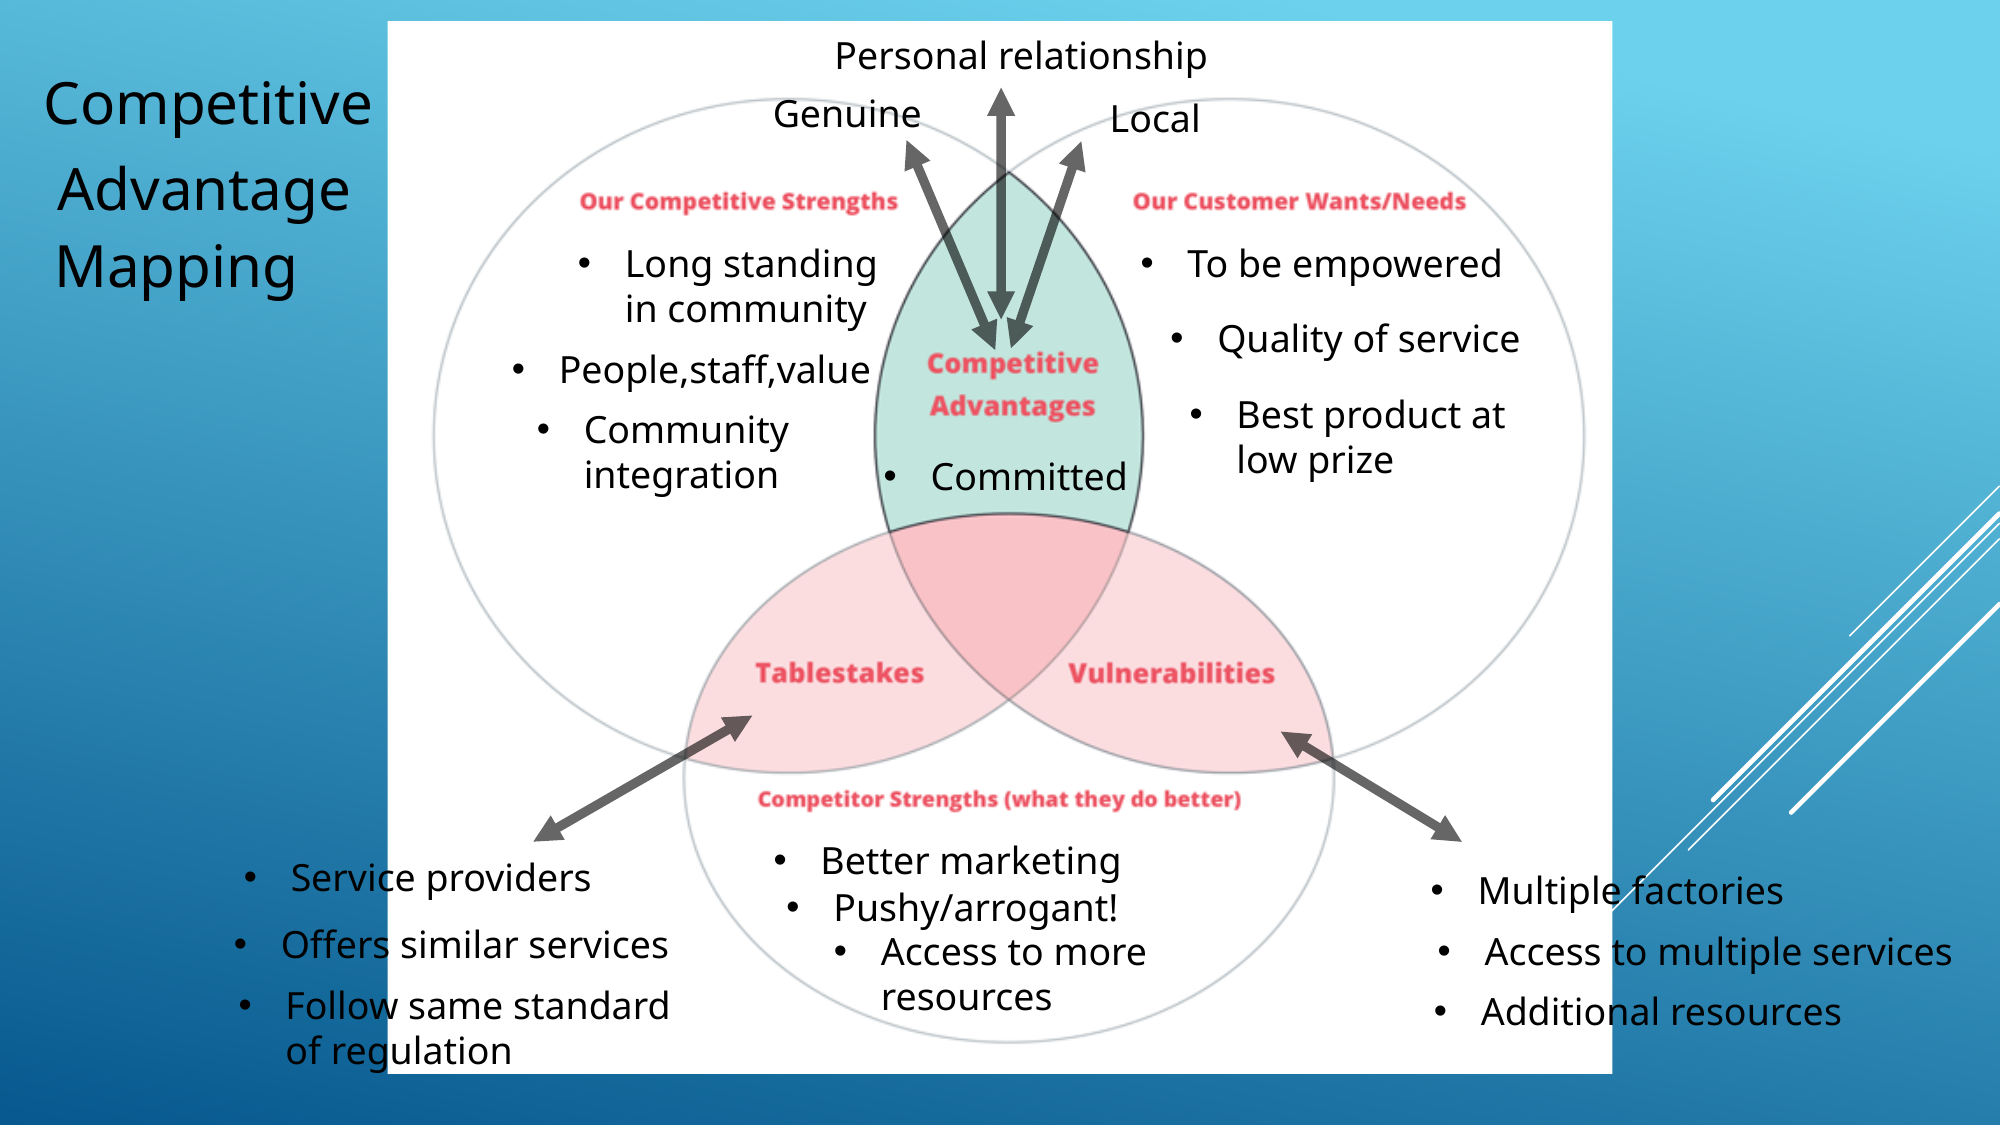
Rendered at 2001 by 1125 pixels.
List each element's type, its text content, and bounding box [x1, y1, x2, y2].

text_box Competitive [28, 58, 387, 144]
text_box Advantage [42, 144, 382, 230]
text_box Multiple factories [1613, 859, 1810, 920]
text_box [1010, 140, 1082, 349]
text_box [906, 139, 996, 351]
text_box Mapping [39, 222, 329, 307]
text_box Access to multiple services [1613, 920, 1978, 981]
picture [387, 21, 1613, 1074]
text_box Service providers [229, 846, 387, 906]
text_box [533, 715, 753, 842]
text_box Additional resources [1613, 981, 1868, 1041]
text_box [1280, 731, 1463, 843]
text_box Follow same standard of regulation [223, 974, 700, 1080]
text_box Offers similar services [219, 913, 387, 974]
